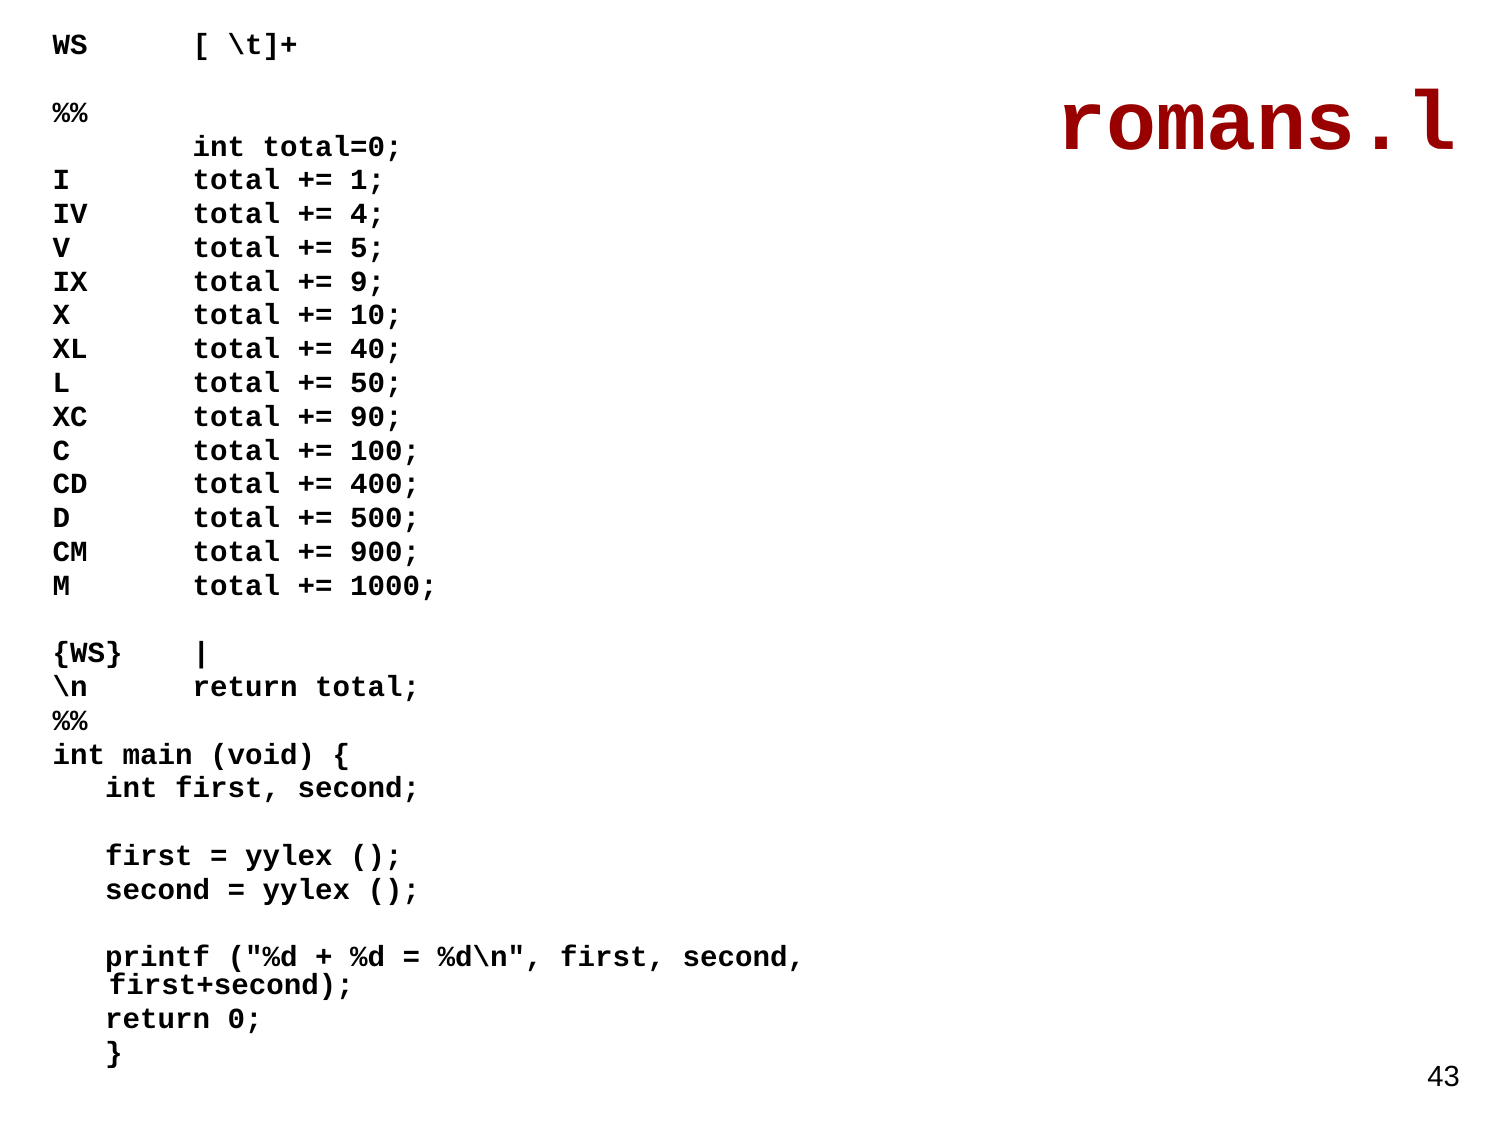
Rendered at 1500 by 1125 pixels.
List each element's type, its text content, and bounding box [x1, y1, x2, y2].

slide_number 43 [1125, 1050, 1475, 1104]
title romans.l [1037, 45, 1475, 188]
list WS [ \t]+ %% int total=0; I total += 1; IV total += 4; V total += 5; IX total += 9; X total += 10; XL total += 40; L total += 50; XC total += 90; C total += 100; CD total += 400; D total += 500; CM total += 900; M total += 1000; {WS} | \n return total; %% int main (void) { int first, second; first = yylex (); second = yylex (); printf ("%d + %d = %d\n", first, second, first+second); return 0; } [37, 24, 875, 1088]
